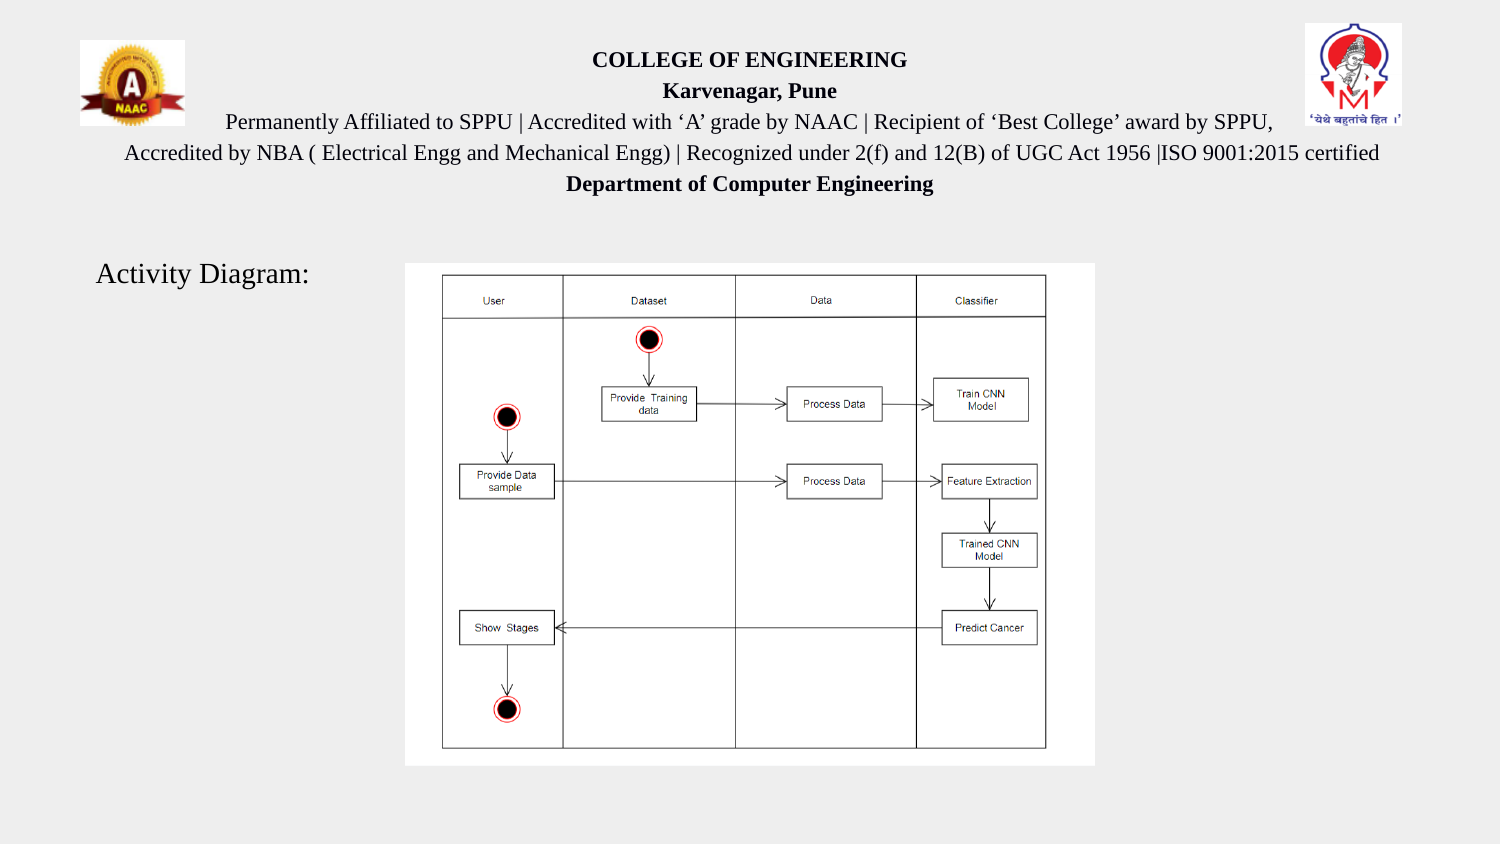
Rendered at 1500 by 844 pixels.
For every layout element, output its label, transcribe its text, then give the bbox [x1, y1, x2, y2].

picture [80, 39, 185, 126]
title COLLEGE OF ENGINEERING Karvenagar, Pune Permanently Affiliated to SPPU | Accredited with ‘A’ grade by NAAC | Recipient of ‘Best College’ award by SPPU, Accredited by NBA ( Electrical Engg and Mechanical Engg) | Recognized under 2(f) and 12(B) of UGC Act 1956 |ISO 9001:2015 certified Department of Computer Engineering [51, 23, 1449, 211]
subtitle [51, 220, 1449, 809]
picture [405, 263, 1095, 767]
picture [1305, 23, 1402, 126]
text_box Activity Diagram: [80, 247, 326, 298]
